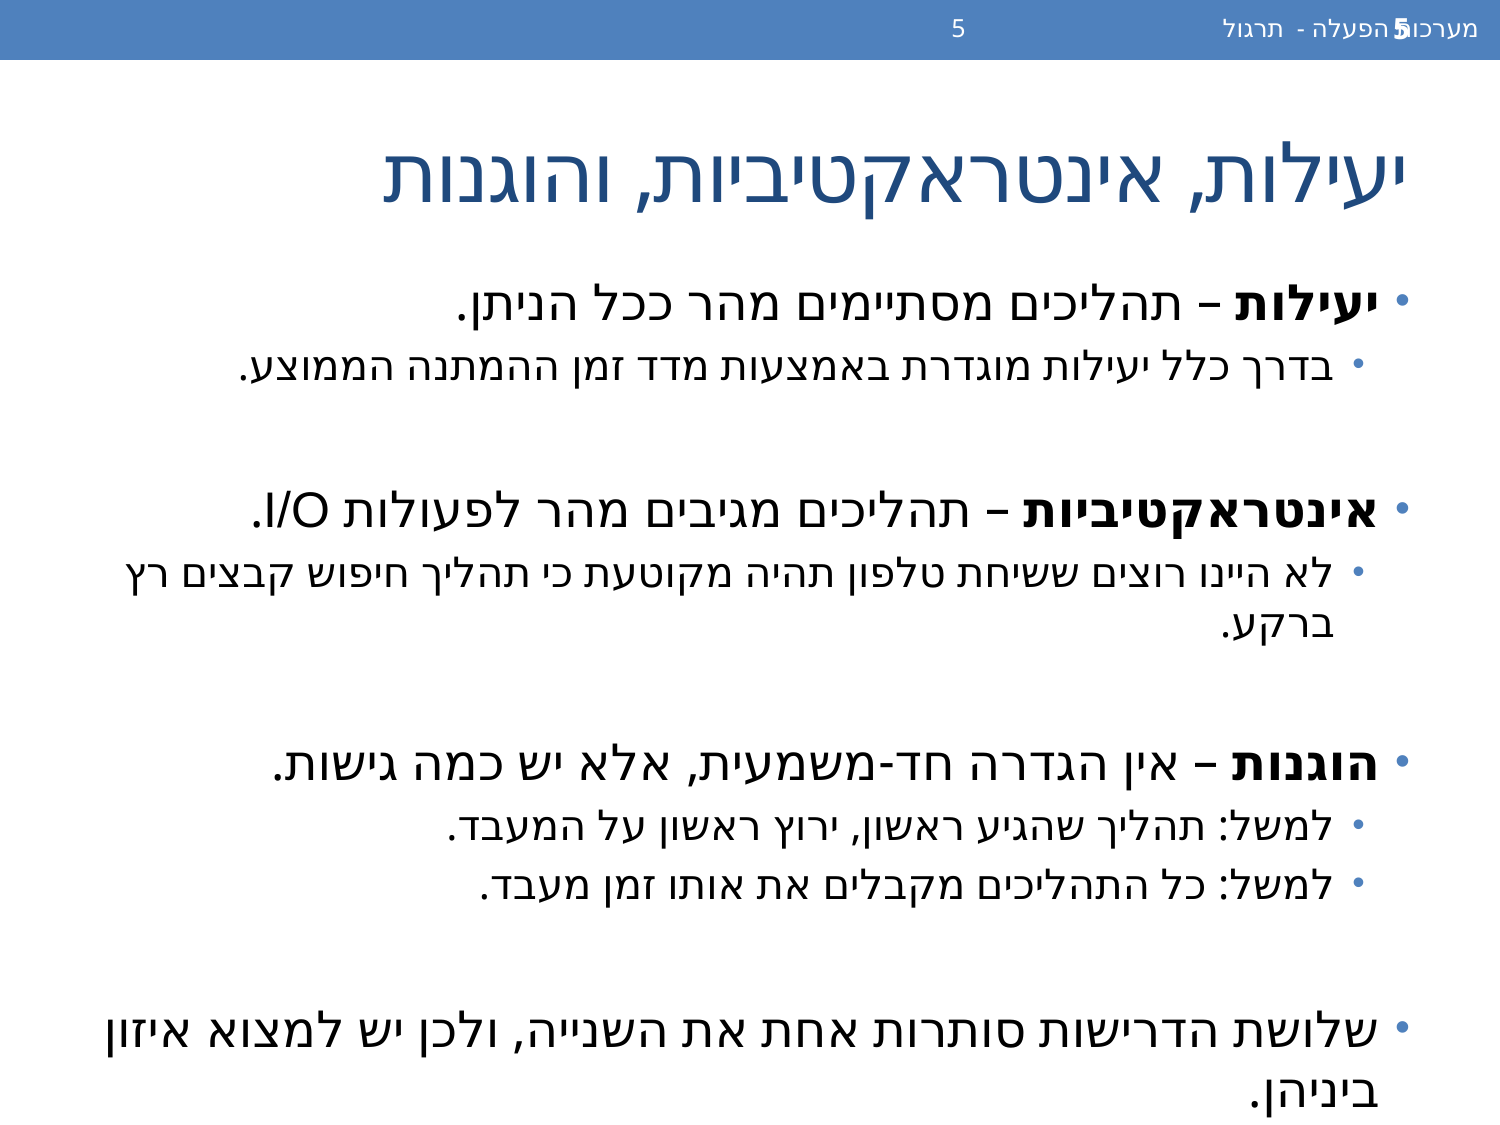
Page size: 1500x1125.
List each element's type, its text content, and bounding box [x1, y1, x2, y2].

title יעילות, אינטראקטיביות, והוגנות [75, 87, 1425, 250]
slide_number 5 [1250, 3, 1425, 57]
footer מערכות הפעלה - תרגול 5 [562, 3, 1238, 57]
list יעילות – תהליכים מסתיימים מהר ככל הניתן. בדרך כלל יעילות מוגדרת באמצעות מדד זמן ההמתנה הממוצע. אינטראקטיביות – תהליכים מגיבים מהר לפעולות I/O. לא היינו רוצים ששיחת טלפון תהיה מקוטעת כי תהליך חיפוש קבצים רץ ברקע. הוגנות – אין הגדרה חד-משמעית, אלא יש כמה גישות. למשל: תהליך שהגיע ראשון, ירוץ ראשון על המעבד. למשל: כל התהליכים מקבלים את אותו זמן מעבד. שלושת הדרישות סותרות אחת את השנייה, ולכן יש למצוא איזון ביניהן. [75, 262, 1425, 1063]
